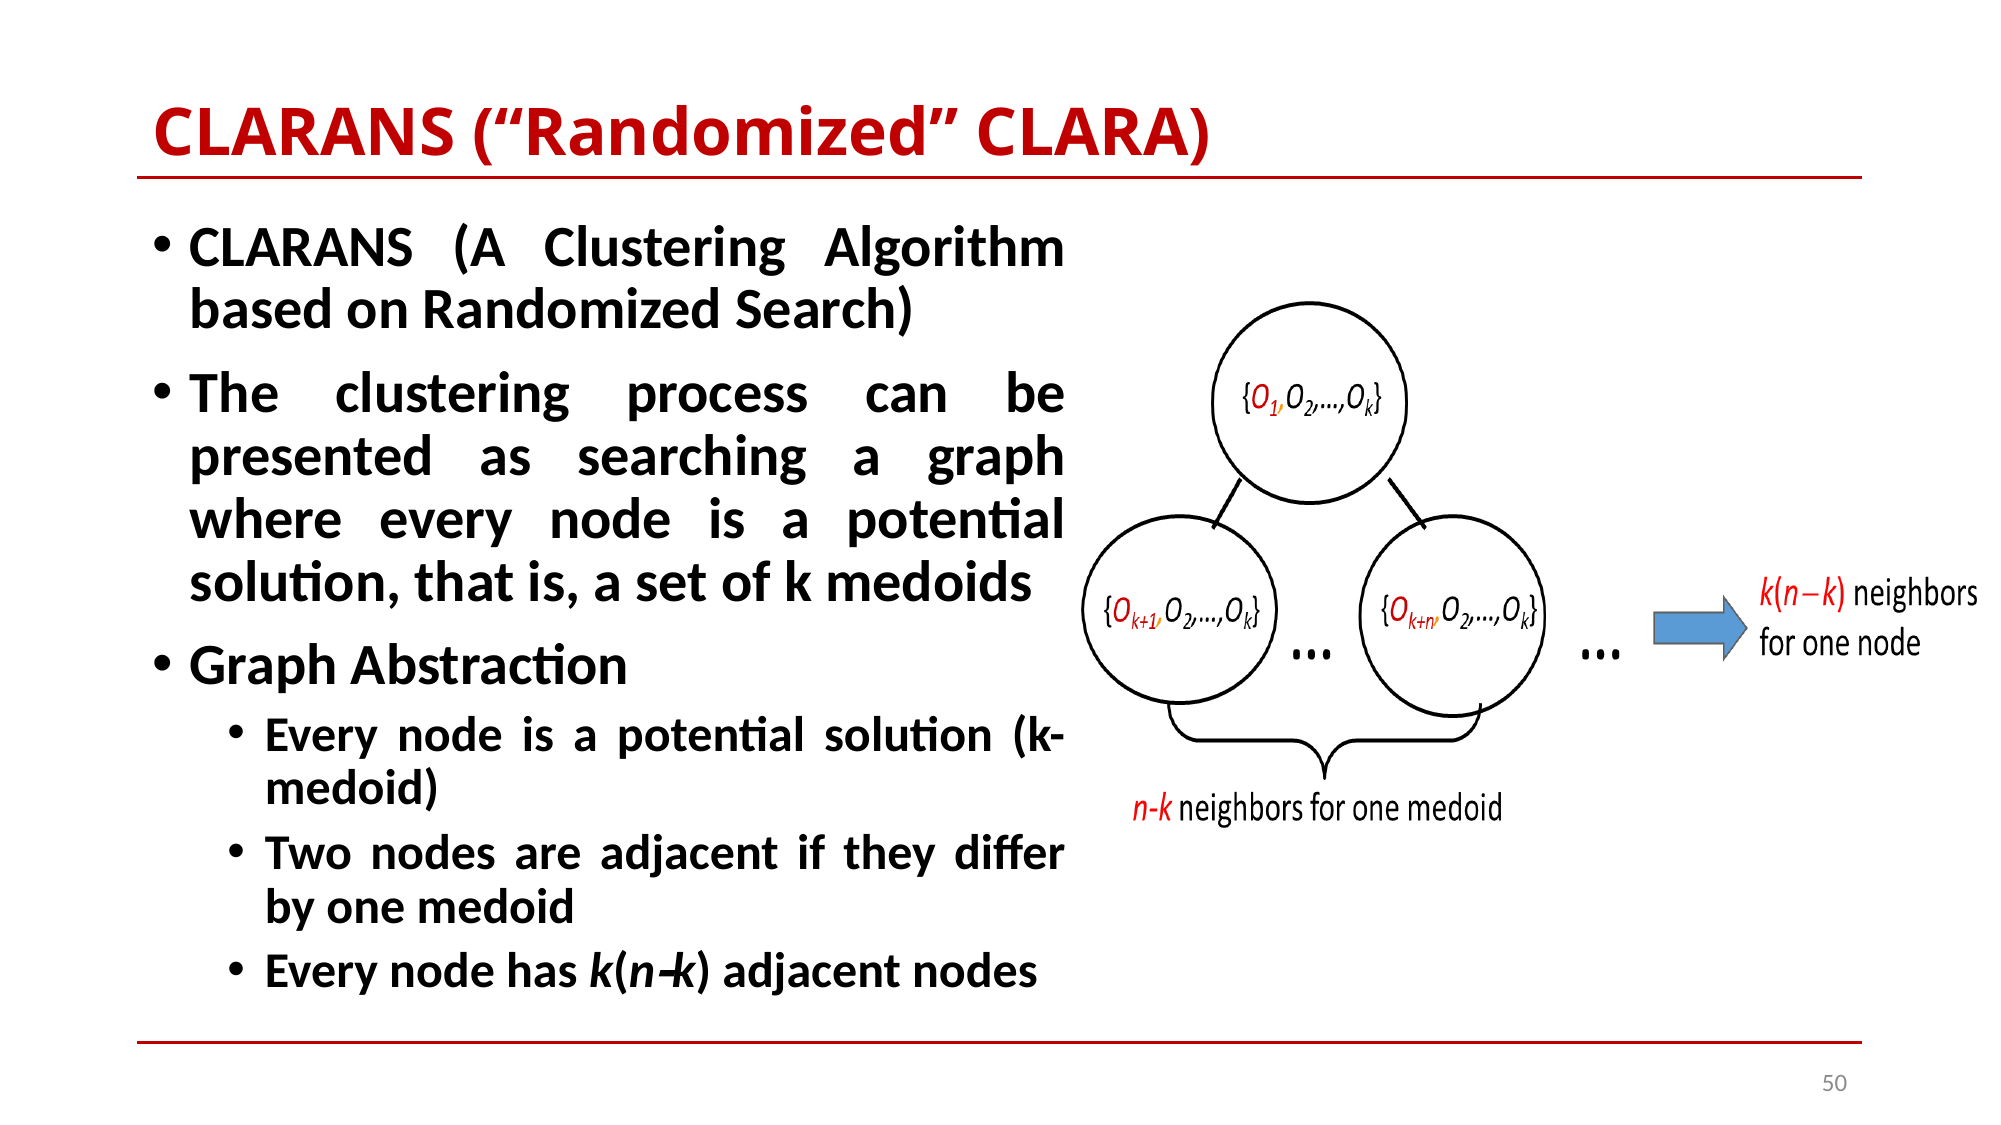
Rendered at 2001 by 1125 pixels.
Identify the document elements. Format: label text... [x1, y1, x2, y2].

picture [1081, 301, 2000, 858]
title CLARANS (“Randomized” CLARA) [137, 90, 1863, 178]
list CLARANS (A Clustering Algorithm based on Randomized Search) The clustering process can be presented as searching a graph where every node is a potential solution, that is, a set of k medoids Graph Abstraction Every node is a potential solution (k-medoid) Two nodes are adjacent if they differ by one medoid Every node has k(nk) adjacent nodes [137, 208, 1082, 1014]
slide_number 50 [1412, 1051, 1863, 1111]
